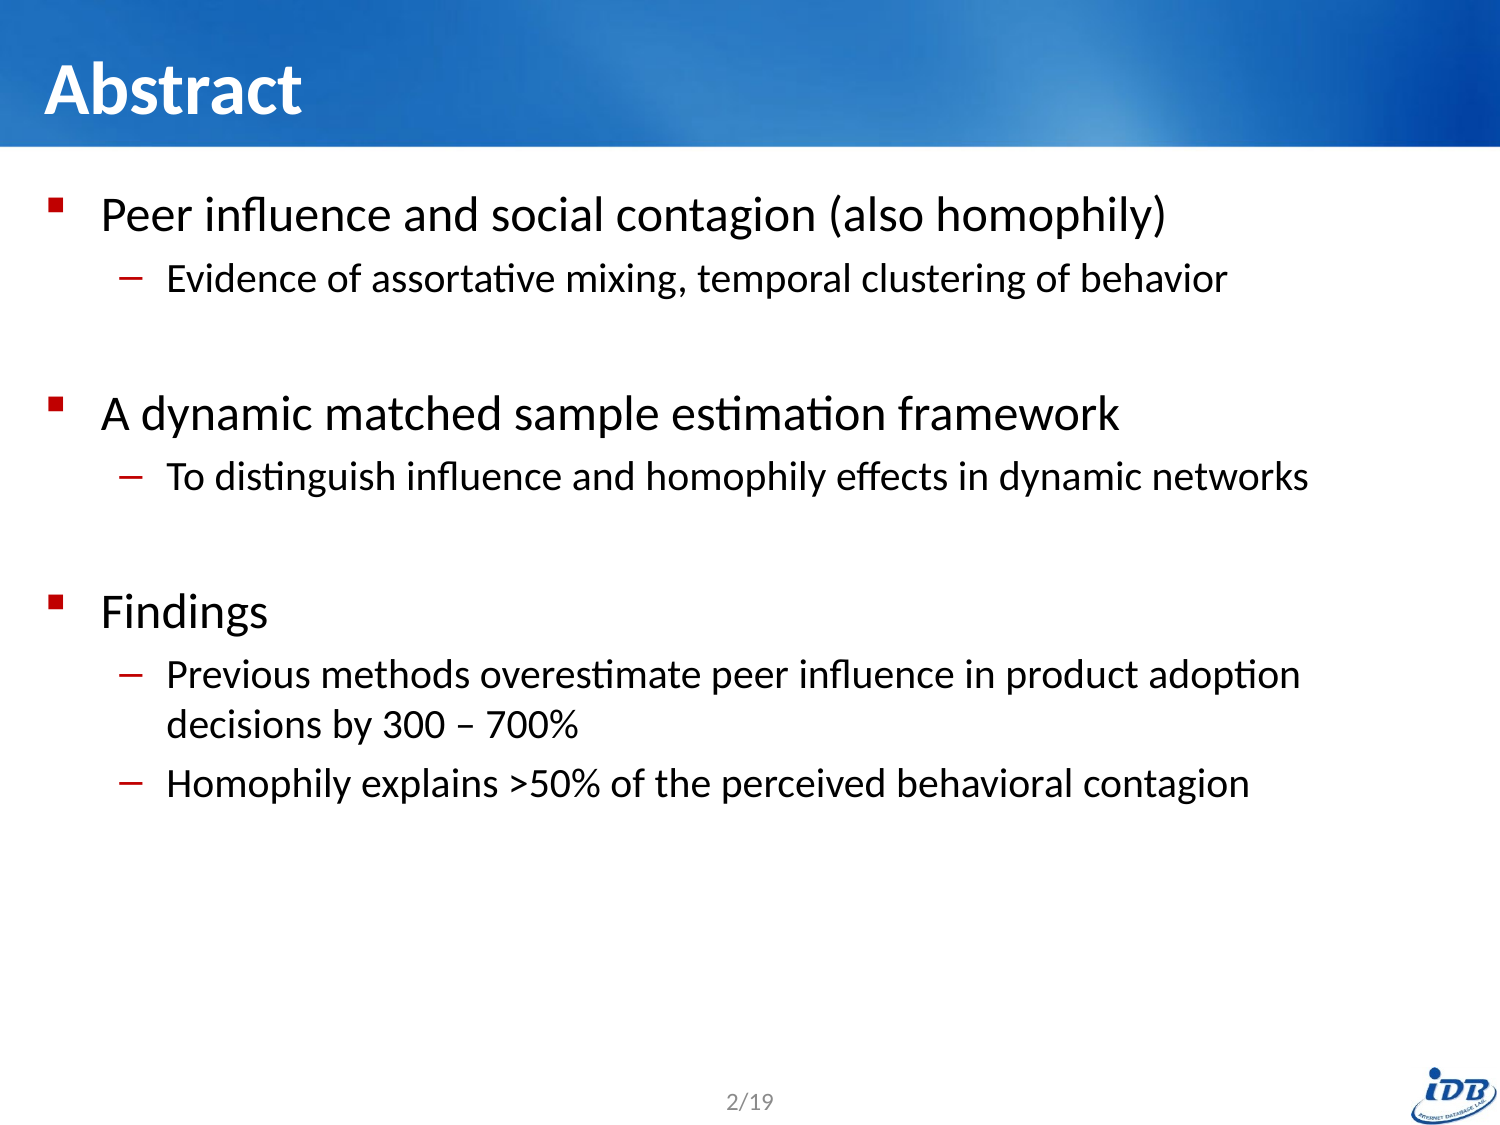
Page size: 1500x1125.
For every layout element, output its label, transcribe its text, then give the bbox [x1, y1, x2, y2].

picture [0, 0, 1500, 1125]
slide_number 2/19 [684, 1082, 816, 1118]
title Abstract [29, 19, 1471, 149]
list Peer influence and social contagion (also homophily) Evidence of assortative mixing, temporal clustering of behavior A dynamic matched sample estimation framework To distinguish influence and homophily effects in dynamic networks Findings Previous methods overestimate peer influence in product adoption decisions by 300 – 700% Homophily explains >50% of the perceived behavioral contagion [29, 174, 1471, 1071]
